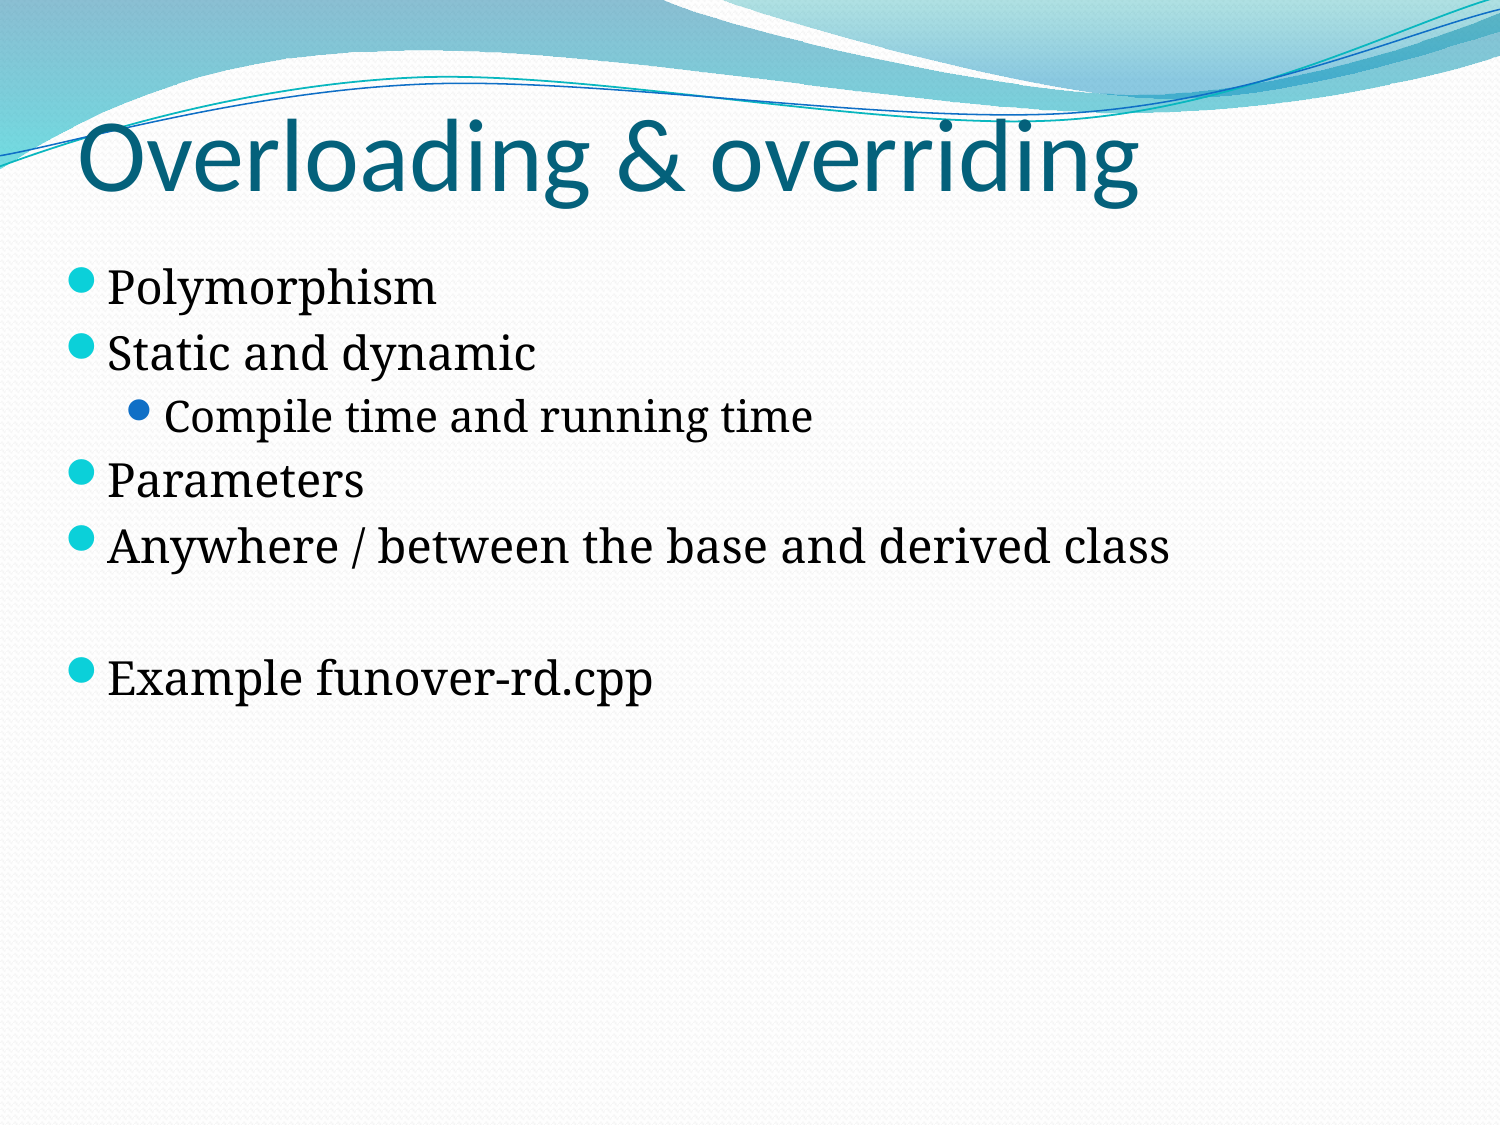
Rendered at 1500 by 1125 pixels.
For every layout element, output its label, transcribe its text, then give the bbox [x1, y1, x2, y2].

title Overloading & overriding [78, 24, 1428, 213]
list Polymorphism Static and dynamic Compile time and running time Parameters Anywhere / between the base and derived class Example funover-rd.cpp [50, 249, 1400, 713]
